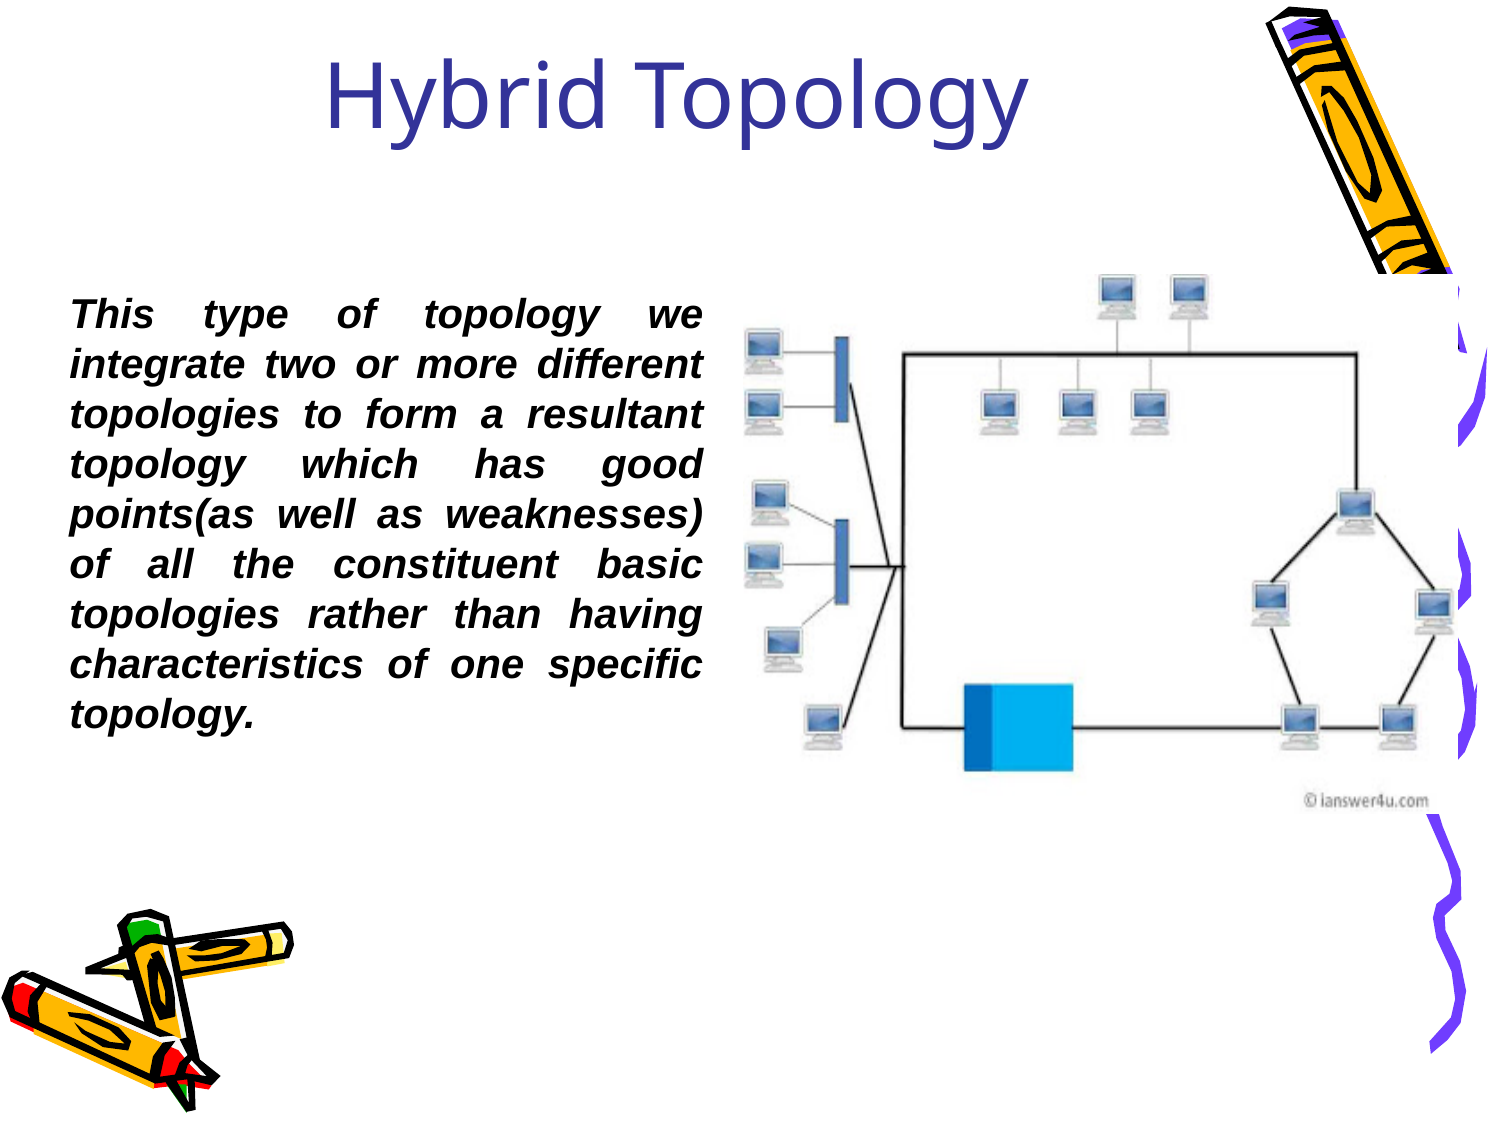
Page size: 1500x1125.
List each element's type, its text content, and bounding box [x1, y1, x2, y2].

title Hybrid Topology [112, 62, 1240, 155]
picture [742, 274, 1458, 814]
text_box This type of topology we integrate two or more different topologies to form a resultant topology which has good points(as well as weaknesses) of all the constituent basic topologies rather than having characteristics of one specific topology. [54, 279, 719, 795]
